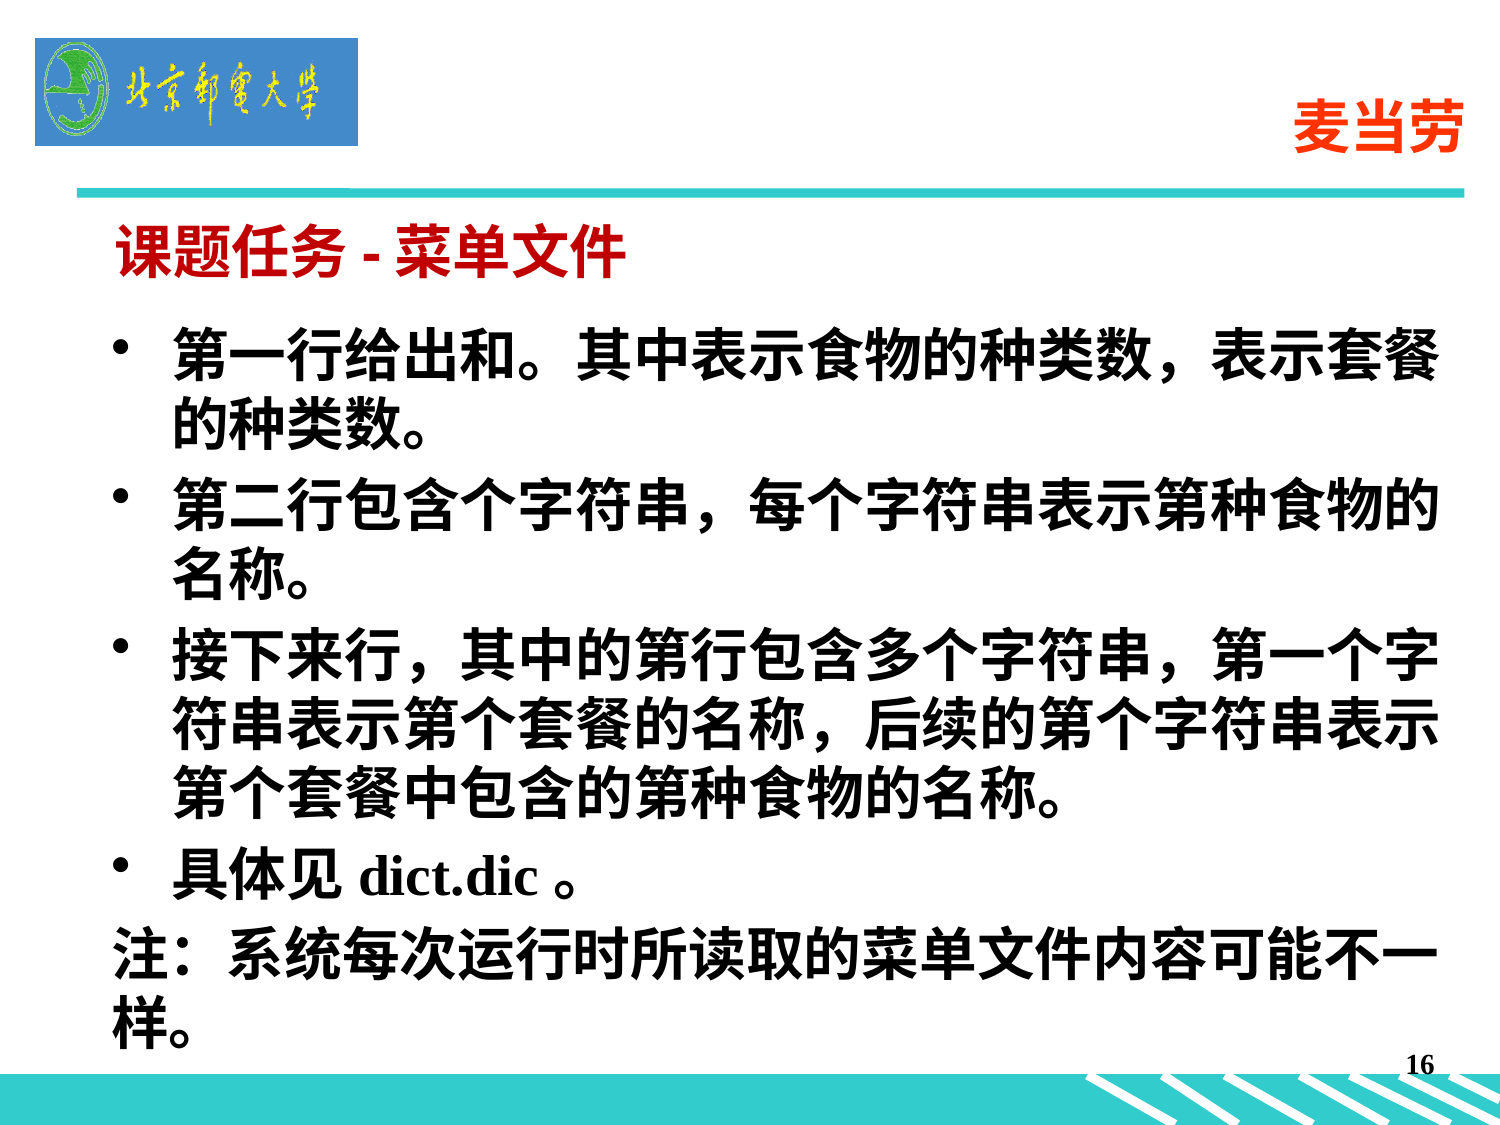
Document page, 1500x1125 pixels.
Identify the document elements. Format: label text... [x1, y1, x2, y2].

title 麦当劳 [207, 66, 1483, 185]
text_box 课题任务-菜单文件 [100, 208, 691, 293]
slide_number 16 [1137, 1037, 1451, 1113]
picture [34, 37, 358, 146]
